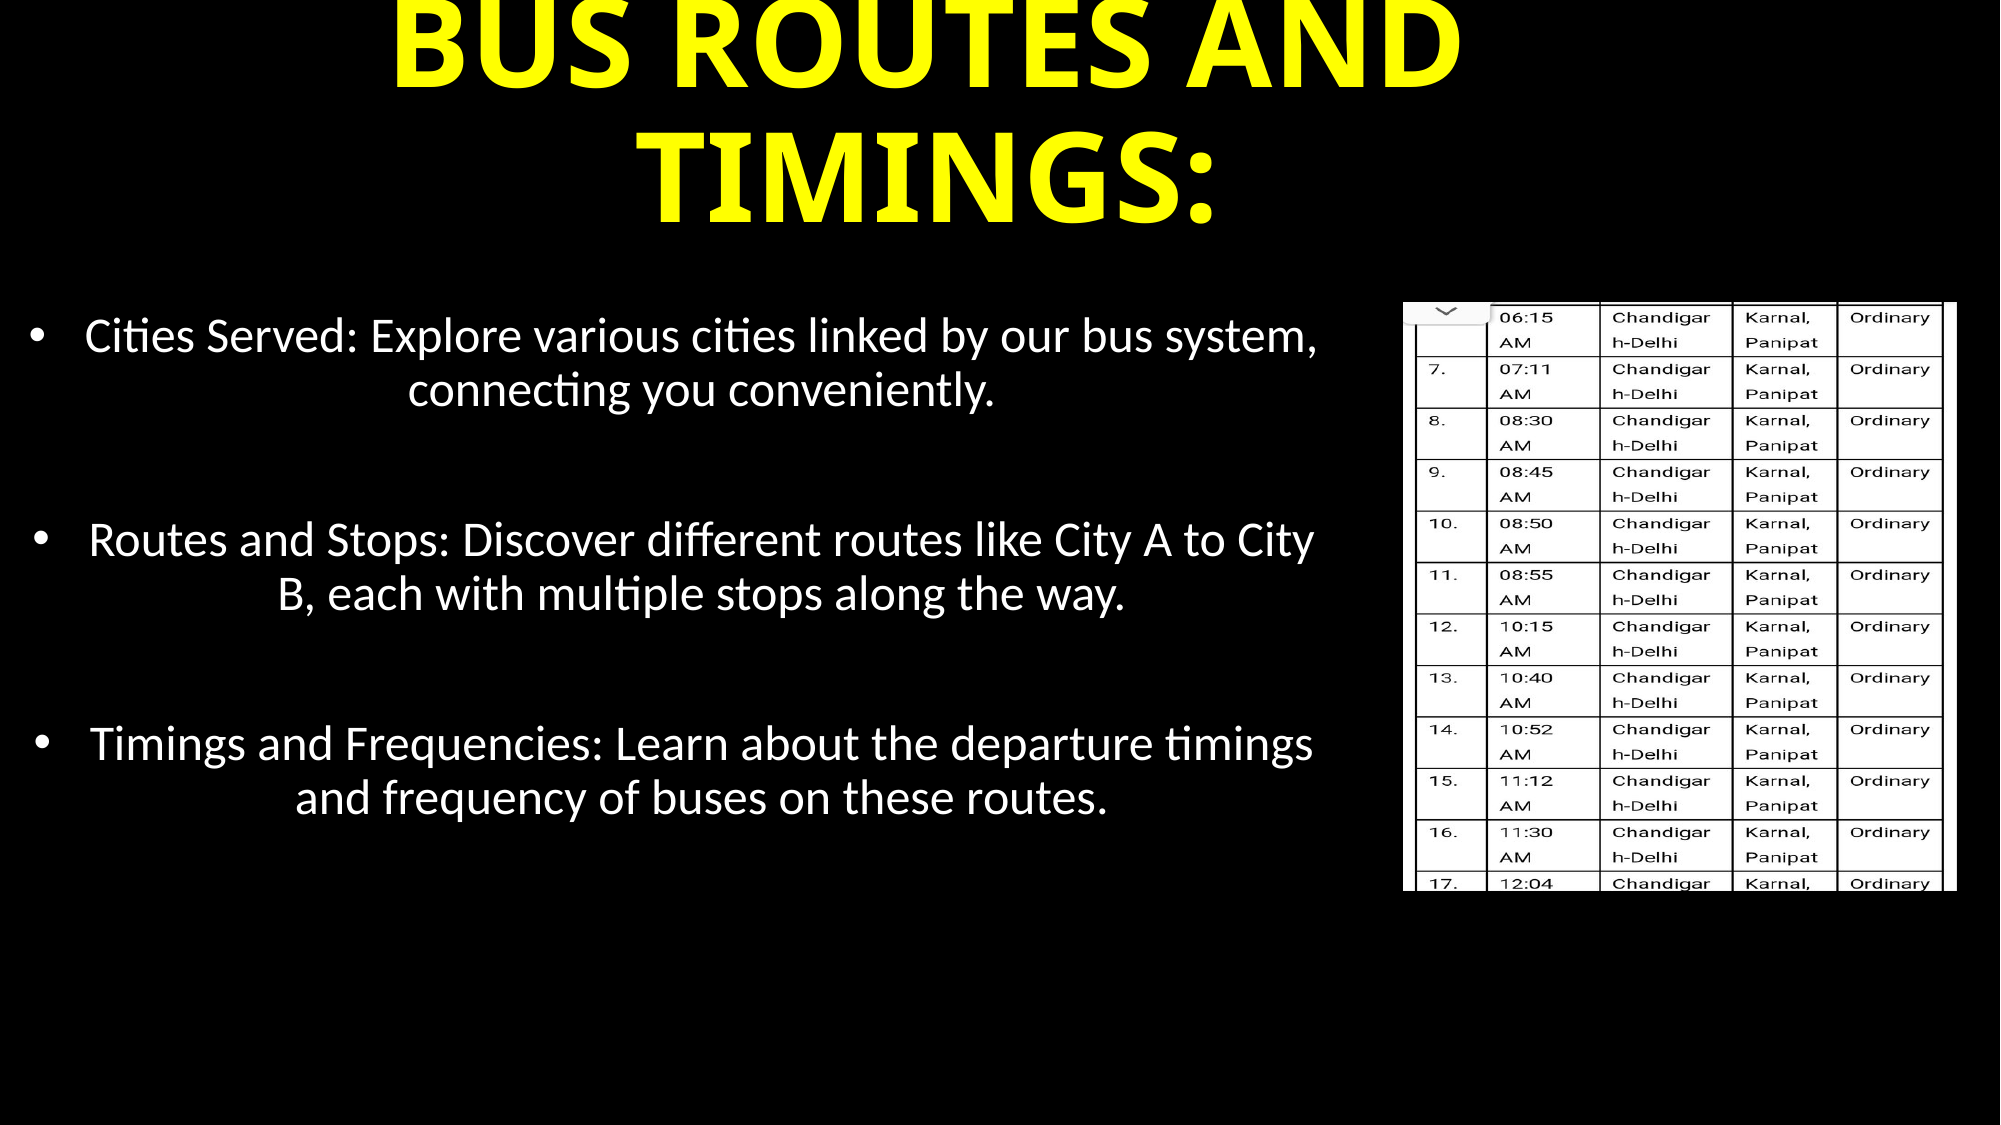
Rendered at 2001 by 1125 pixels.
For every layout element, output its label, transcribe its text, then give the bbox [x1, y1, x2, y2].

picture [1403, 302, 1957, 891]
title BUS ROUTES AND TIMINGS: [174, 33, 1680, 258]
subtitle Cities Served: Explore various cities linked by our bus system, connecting you conveniently. Routes and Stops: Discover different routes like City A to City B, each with multiple stops along the way. Timings and Frequencies: Learn about the departure timings and frequency of buses on these routes. [0, 302, 1348, 1092]
